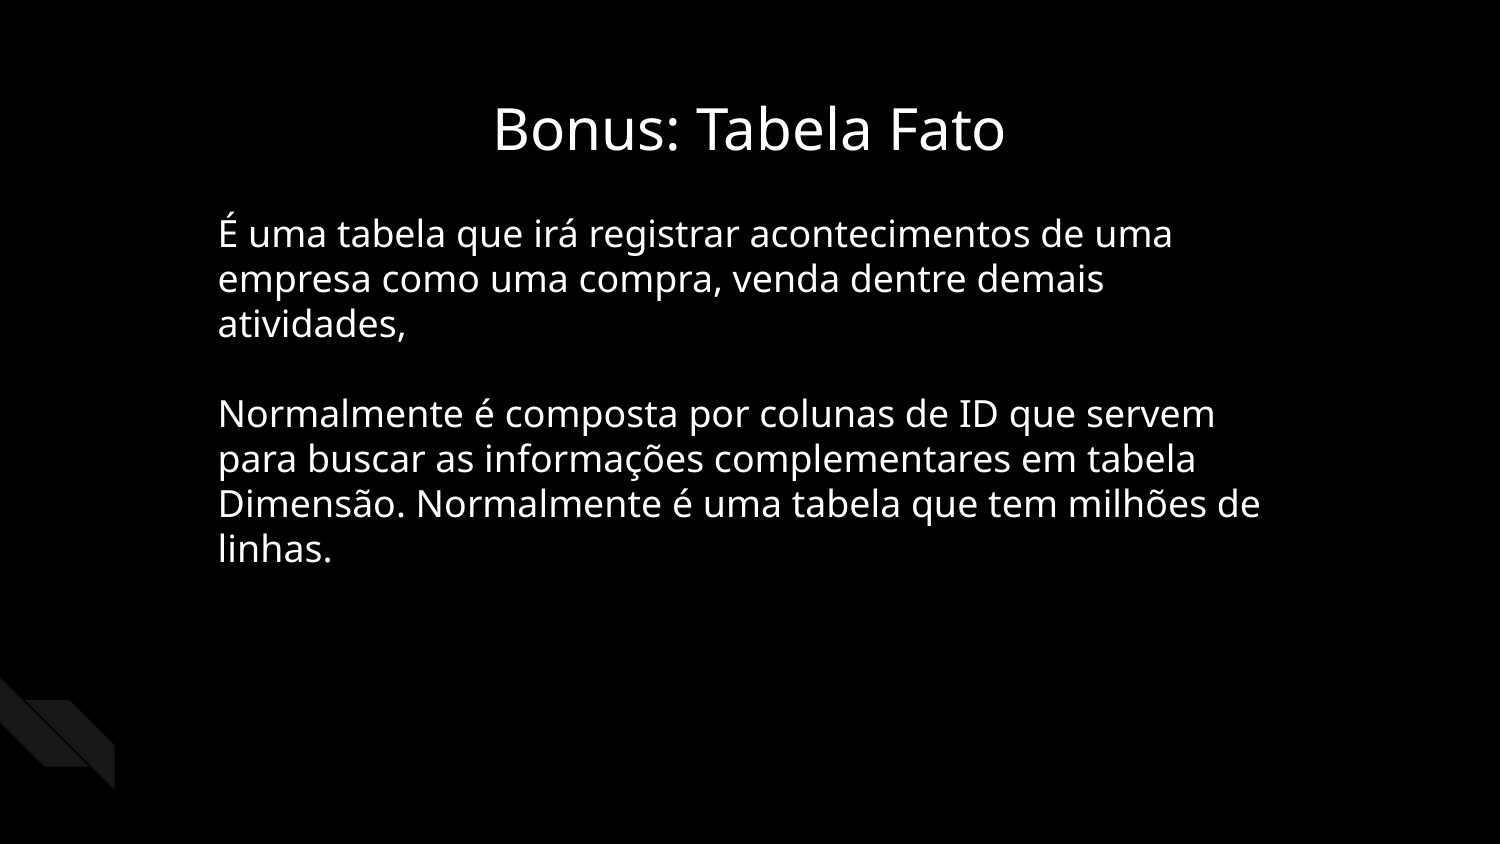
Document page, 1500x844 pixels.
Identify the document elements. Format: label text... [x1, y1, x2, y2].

text_box Bonus: Tabela Fato [157, 77, 1343, 178]
text_box É uma tabela que irá registrar acontecimentos de uma empresa como uma compra, venda dentre demais atividades, Normalmente é composta por colunas de ID que servem para buscar as informações complementares em tabela Dimensão. Normalmente é uma tabela que tem milhões de linhas. [202, 195, 1298, 586]
